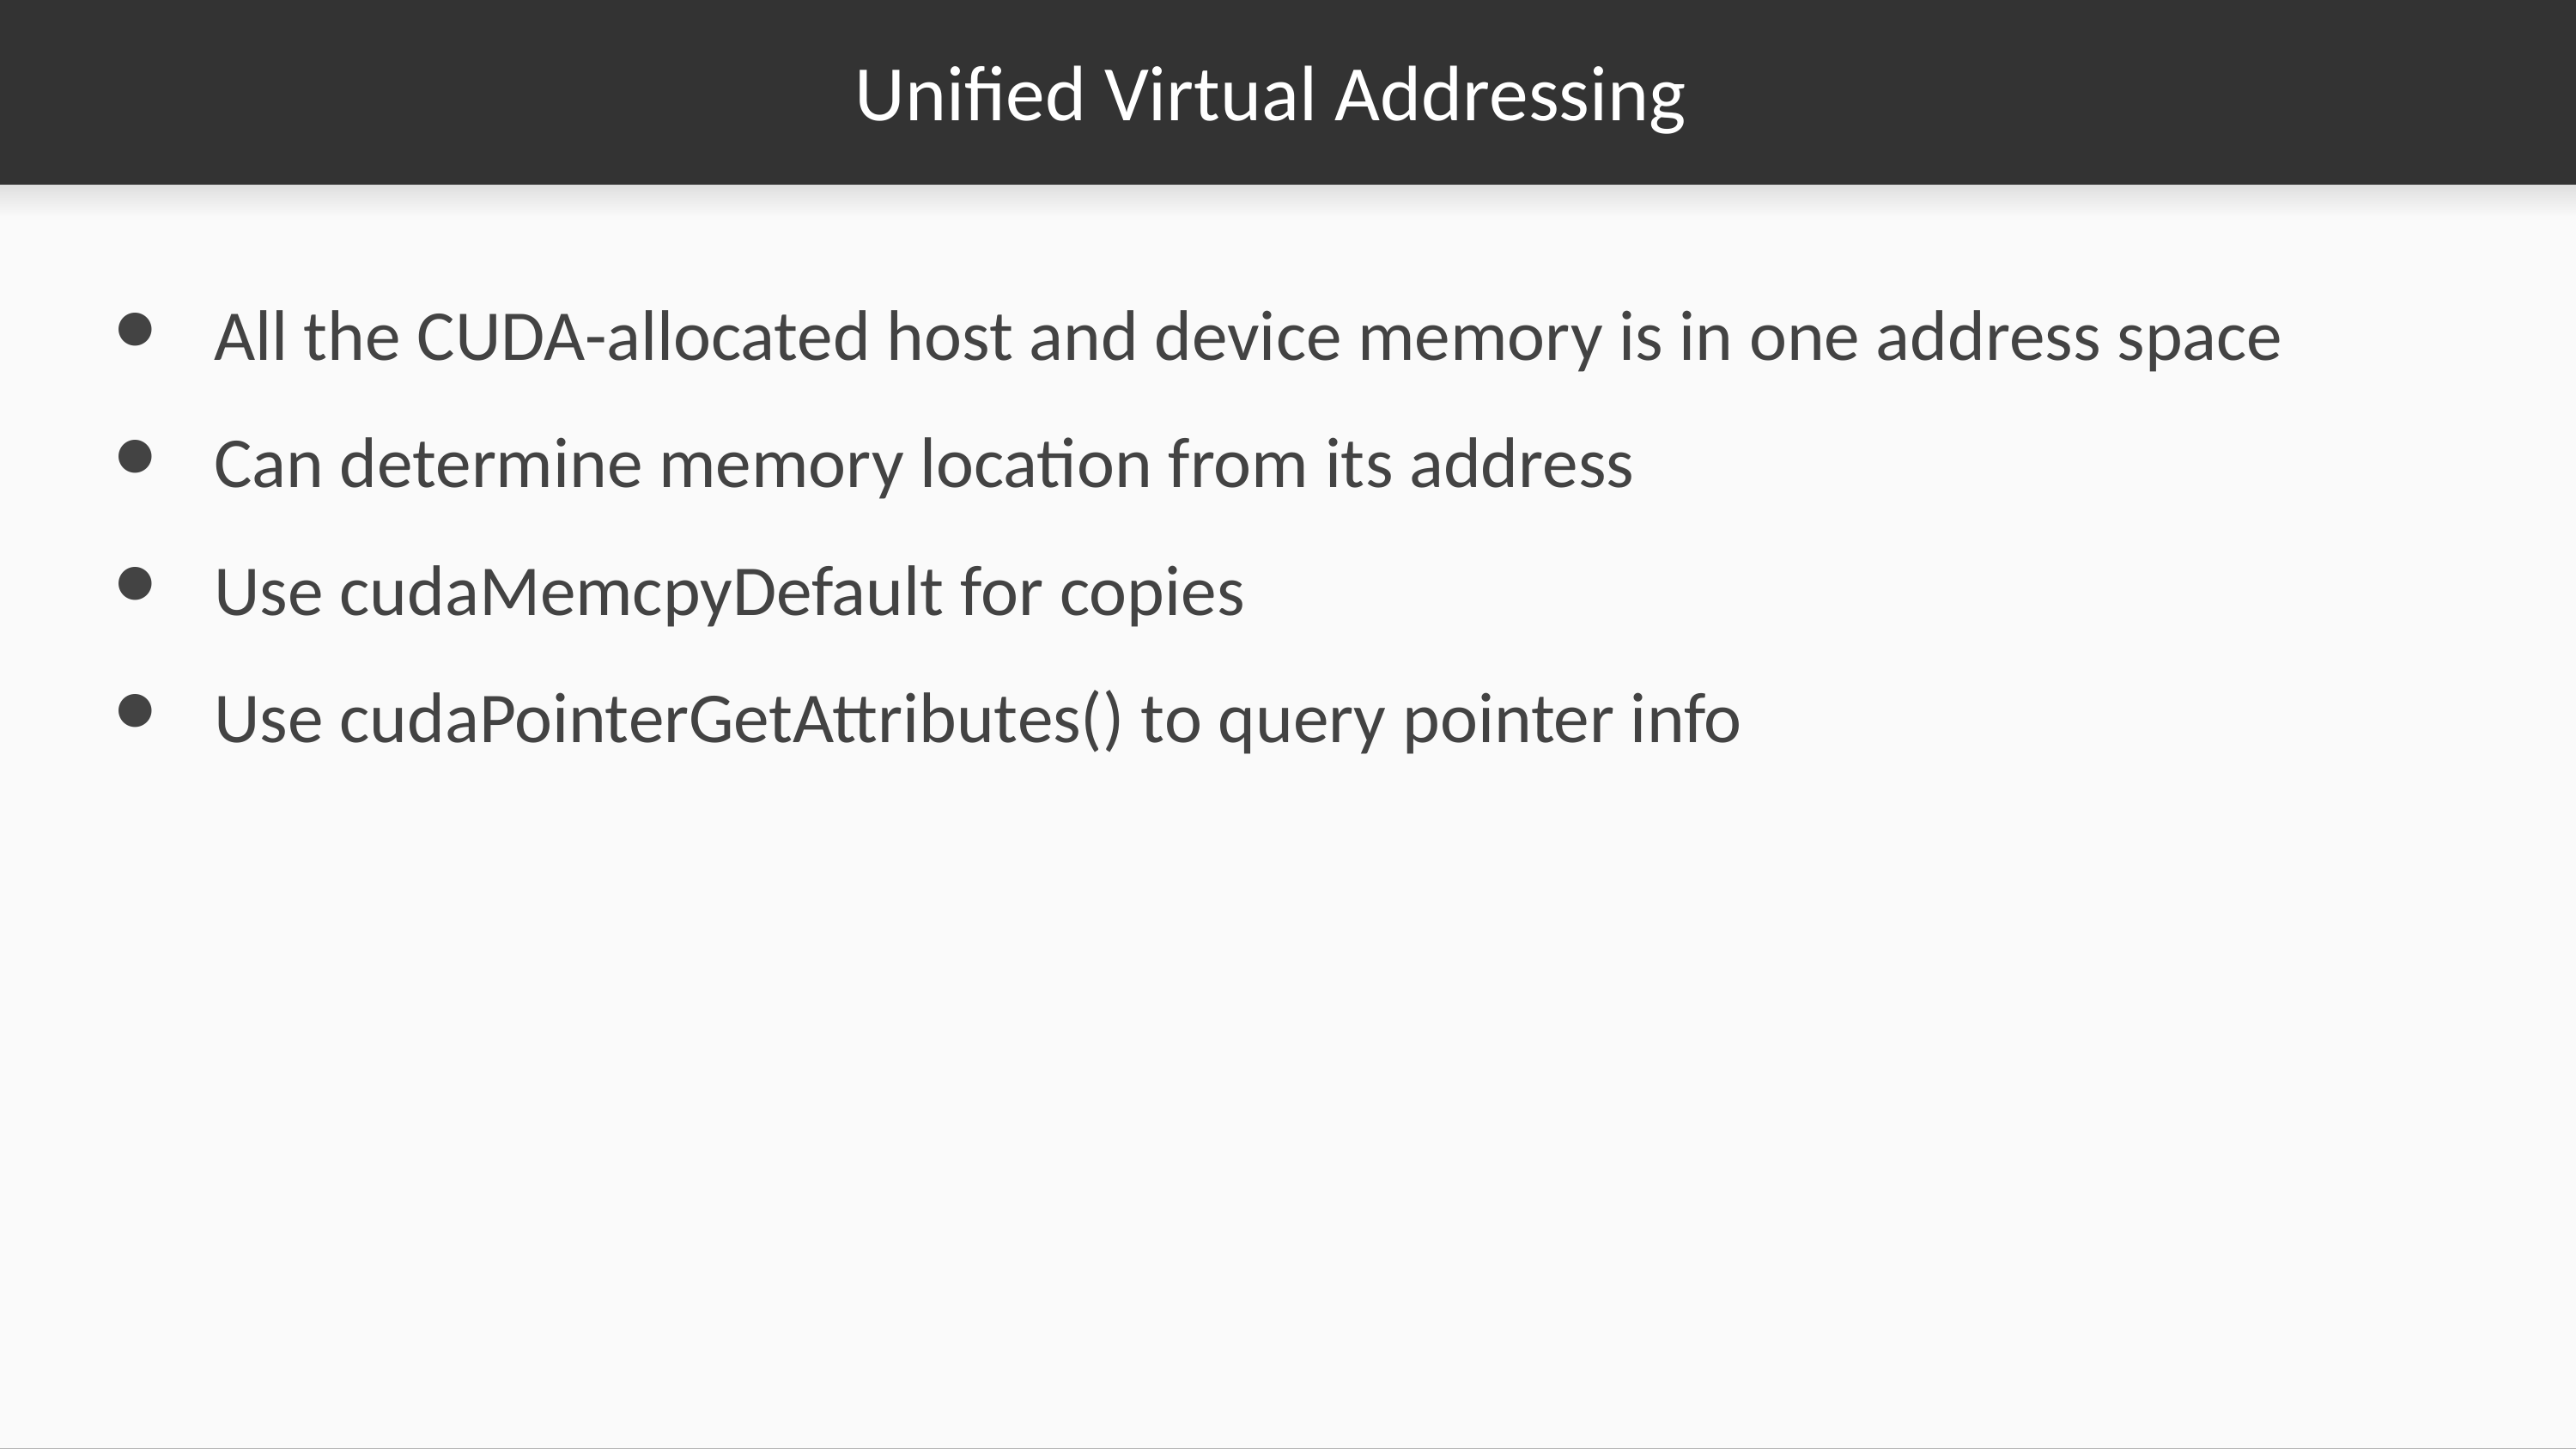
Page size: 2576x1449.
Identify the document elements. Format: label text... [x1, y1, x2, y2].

list All the CUDA-allocated host and device memory is in one address space Can determine memory location from its address Use cudaMemcpyDefault for copies Use cudaPointerGetAttributes() to query pointer info [59, 250, 2514, 1384]
title Unified Virtual Addressing [27, 4, 2514, 174]
